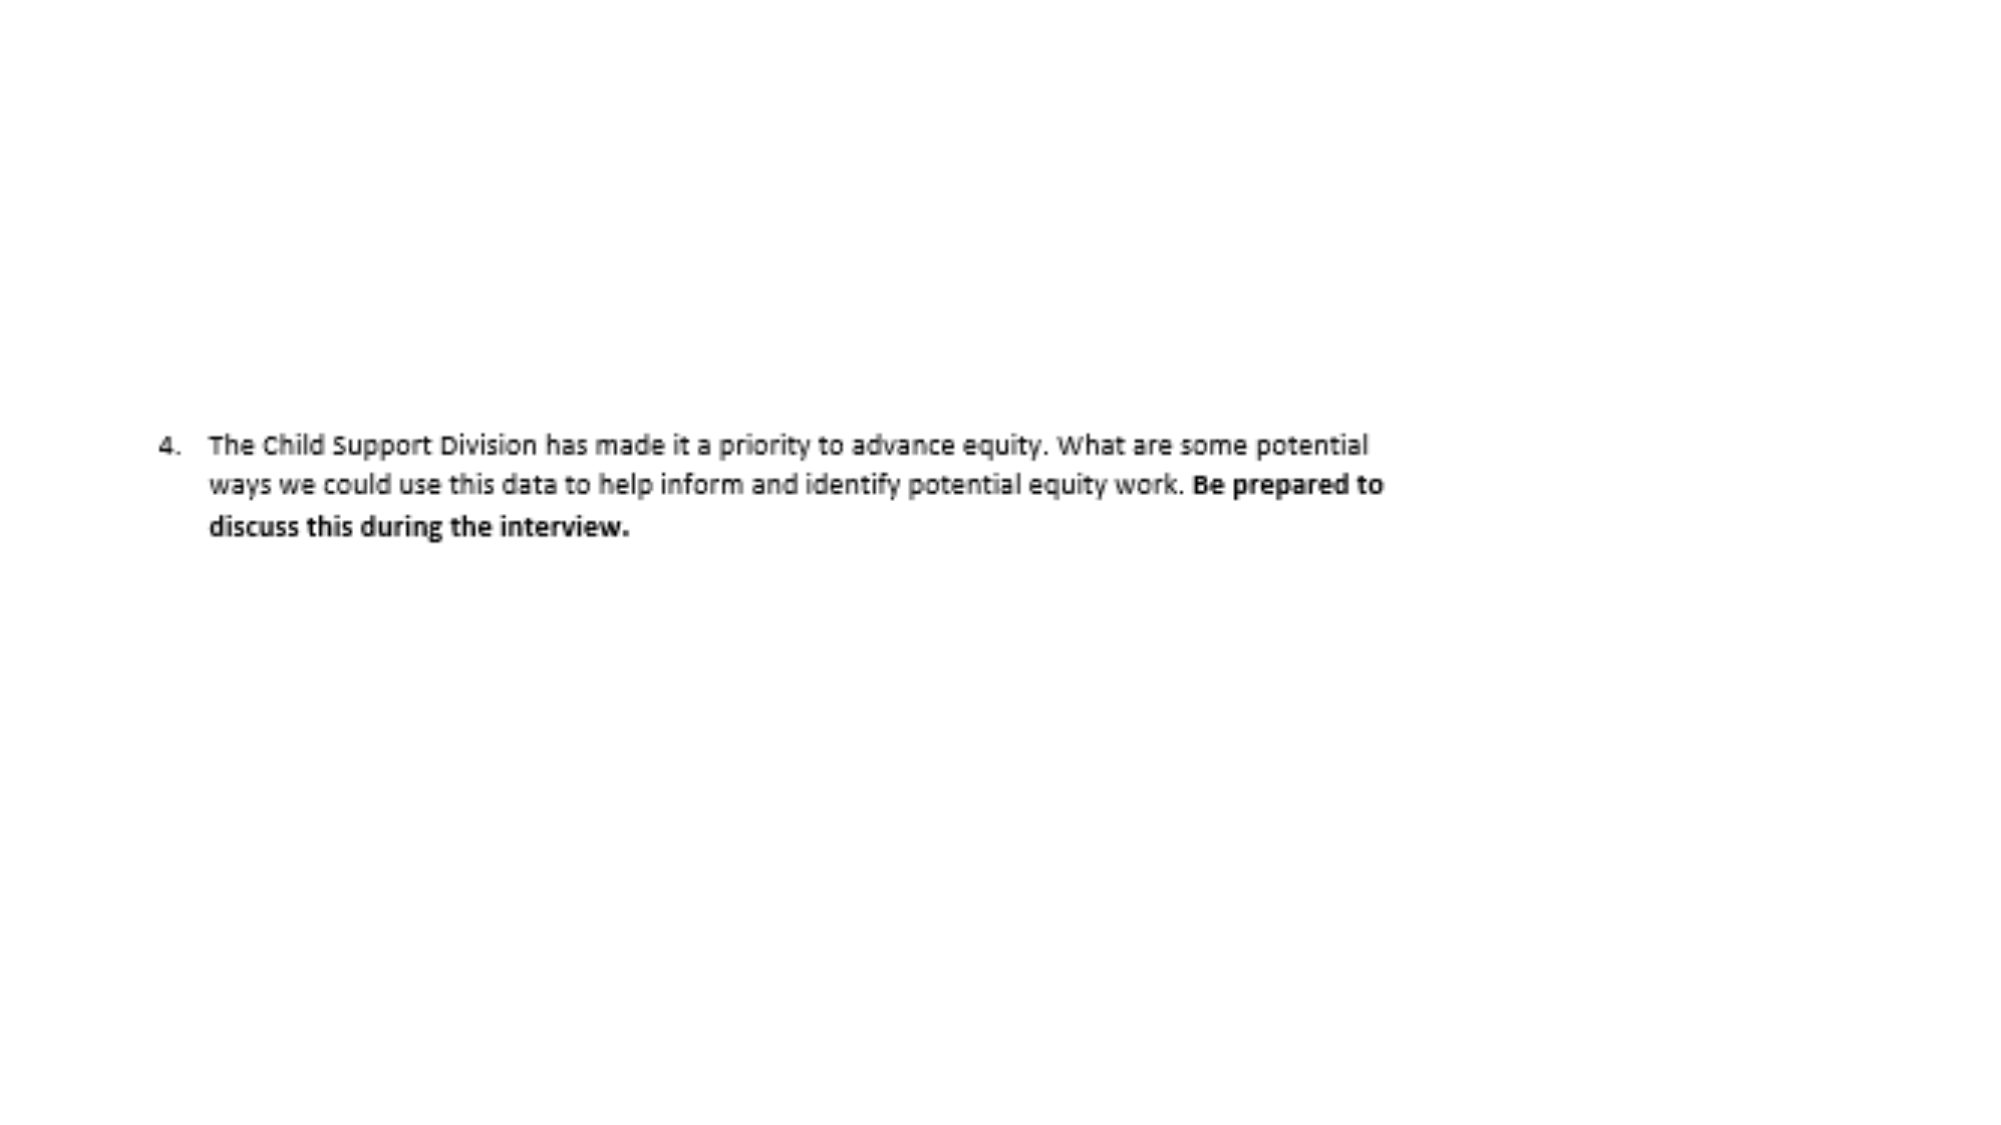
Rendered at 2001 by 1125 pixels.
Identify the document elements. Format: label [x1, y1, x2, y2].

picture [58, 374, 1488, 619]
